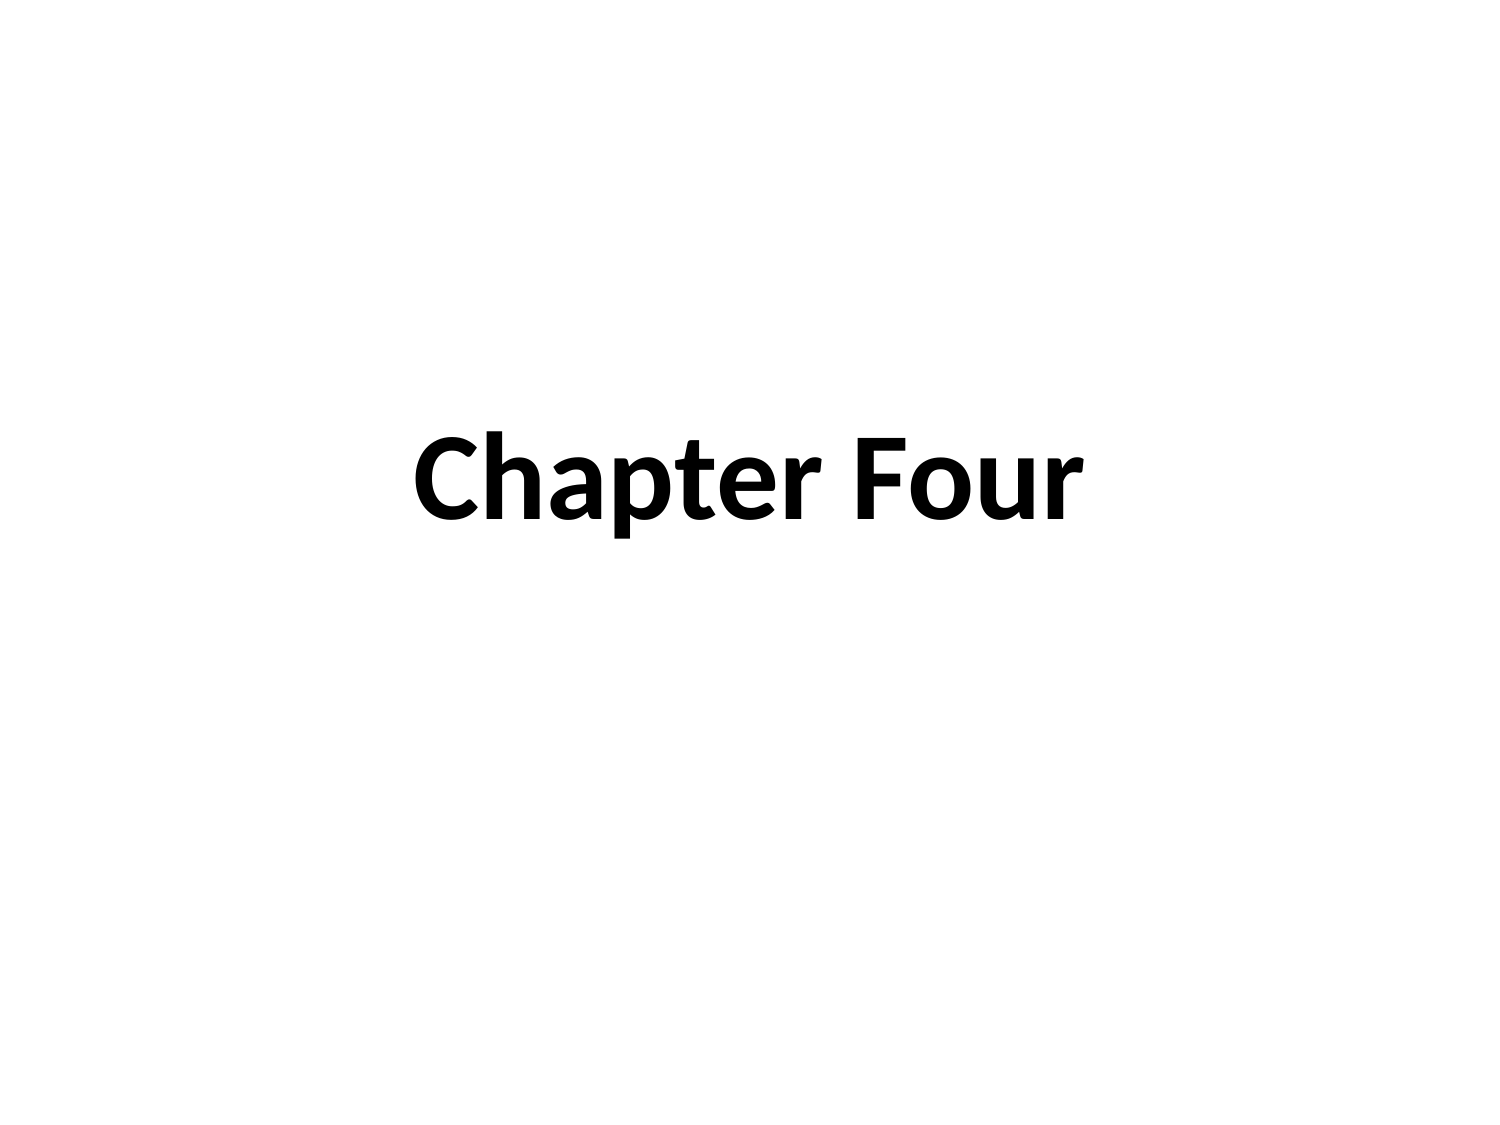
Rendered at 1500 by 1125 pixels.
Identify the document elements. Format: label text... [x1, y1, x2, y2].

title Chapter Four [112, 349, 1388, 591]
